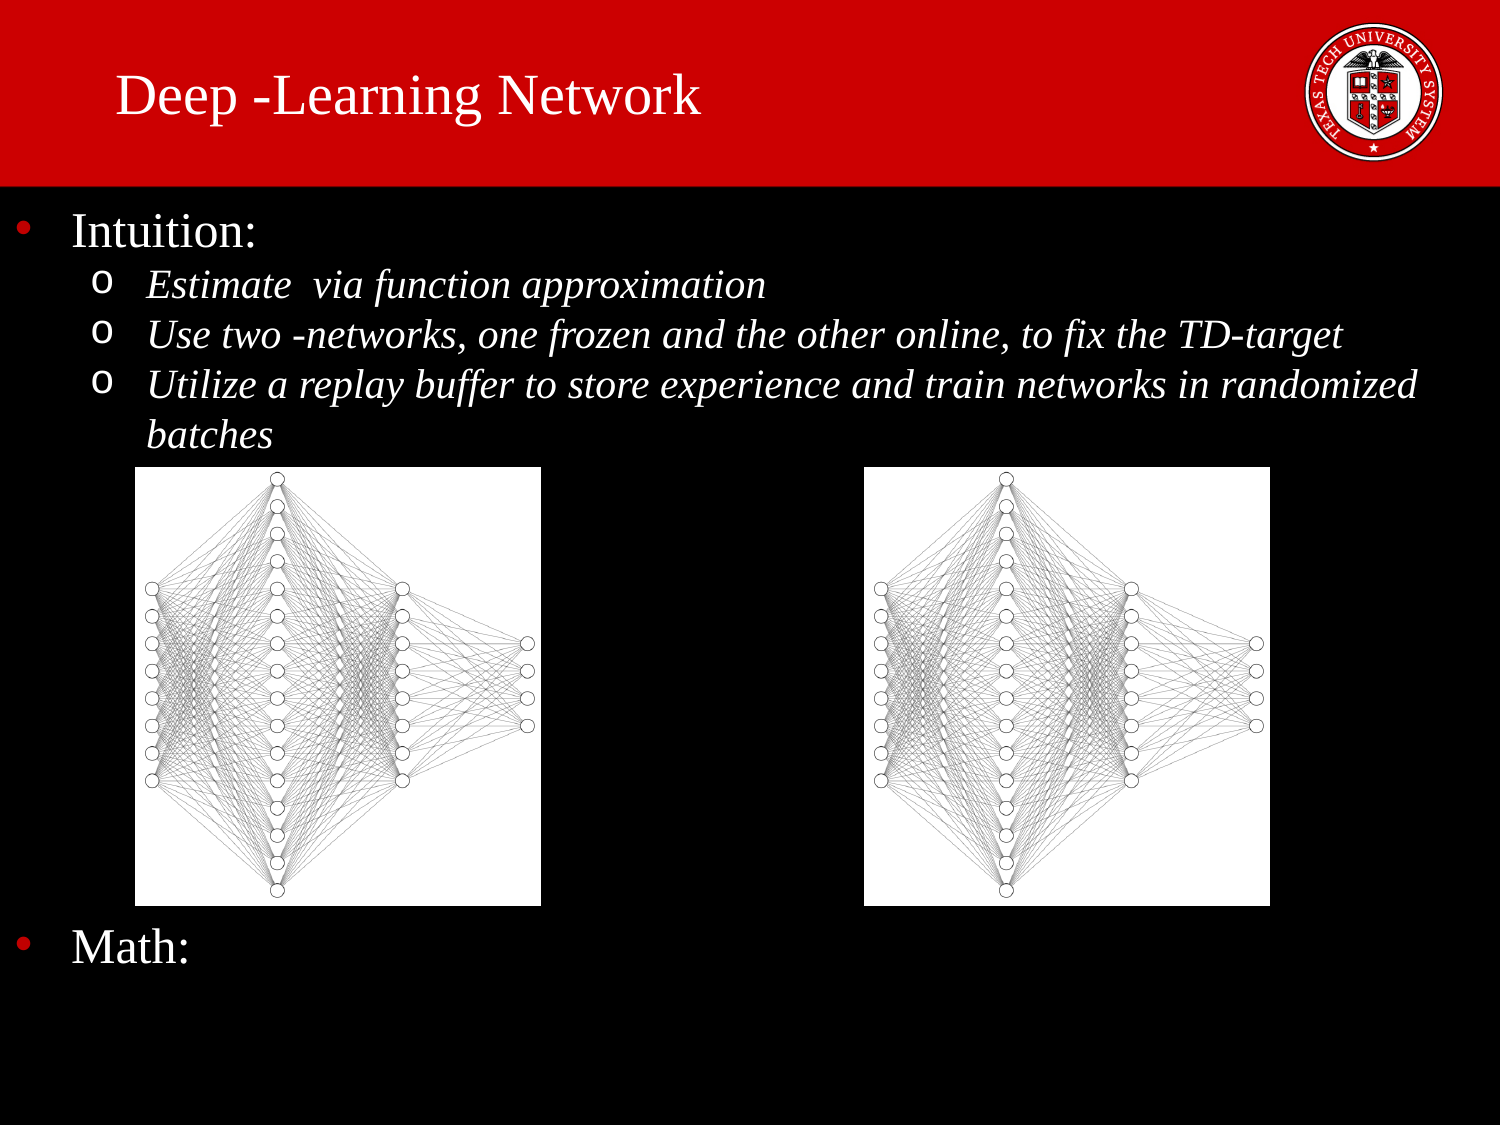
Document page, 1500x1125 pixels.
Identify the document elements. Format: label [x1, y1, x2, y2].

text_box [20, 467, 1480, 906]
picture [0, 0, 1500, 1125]
